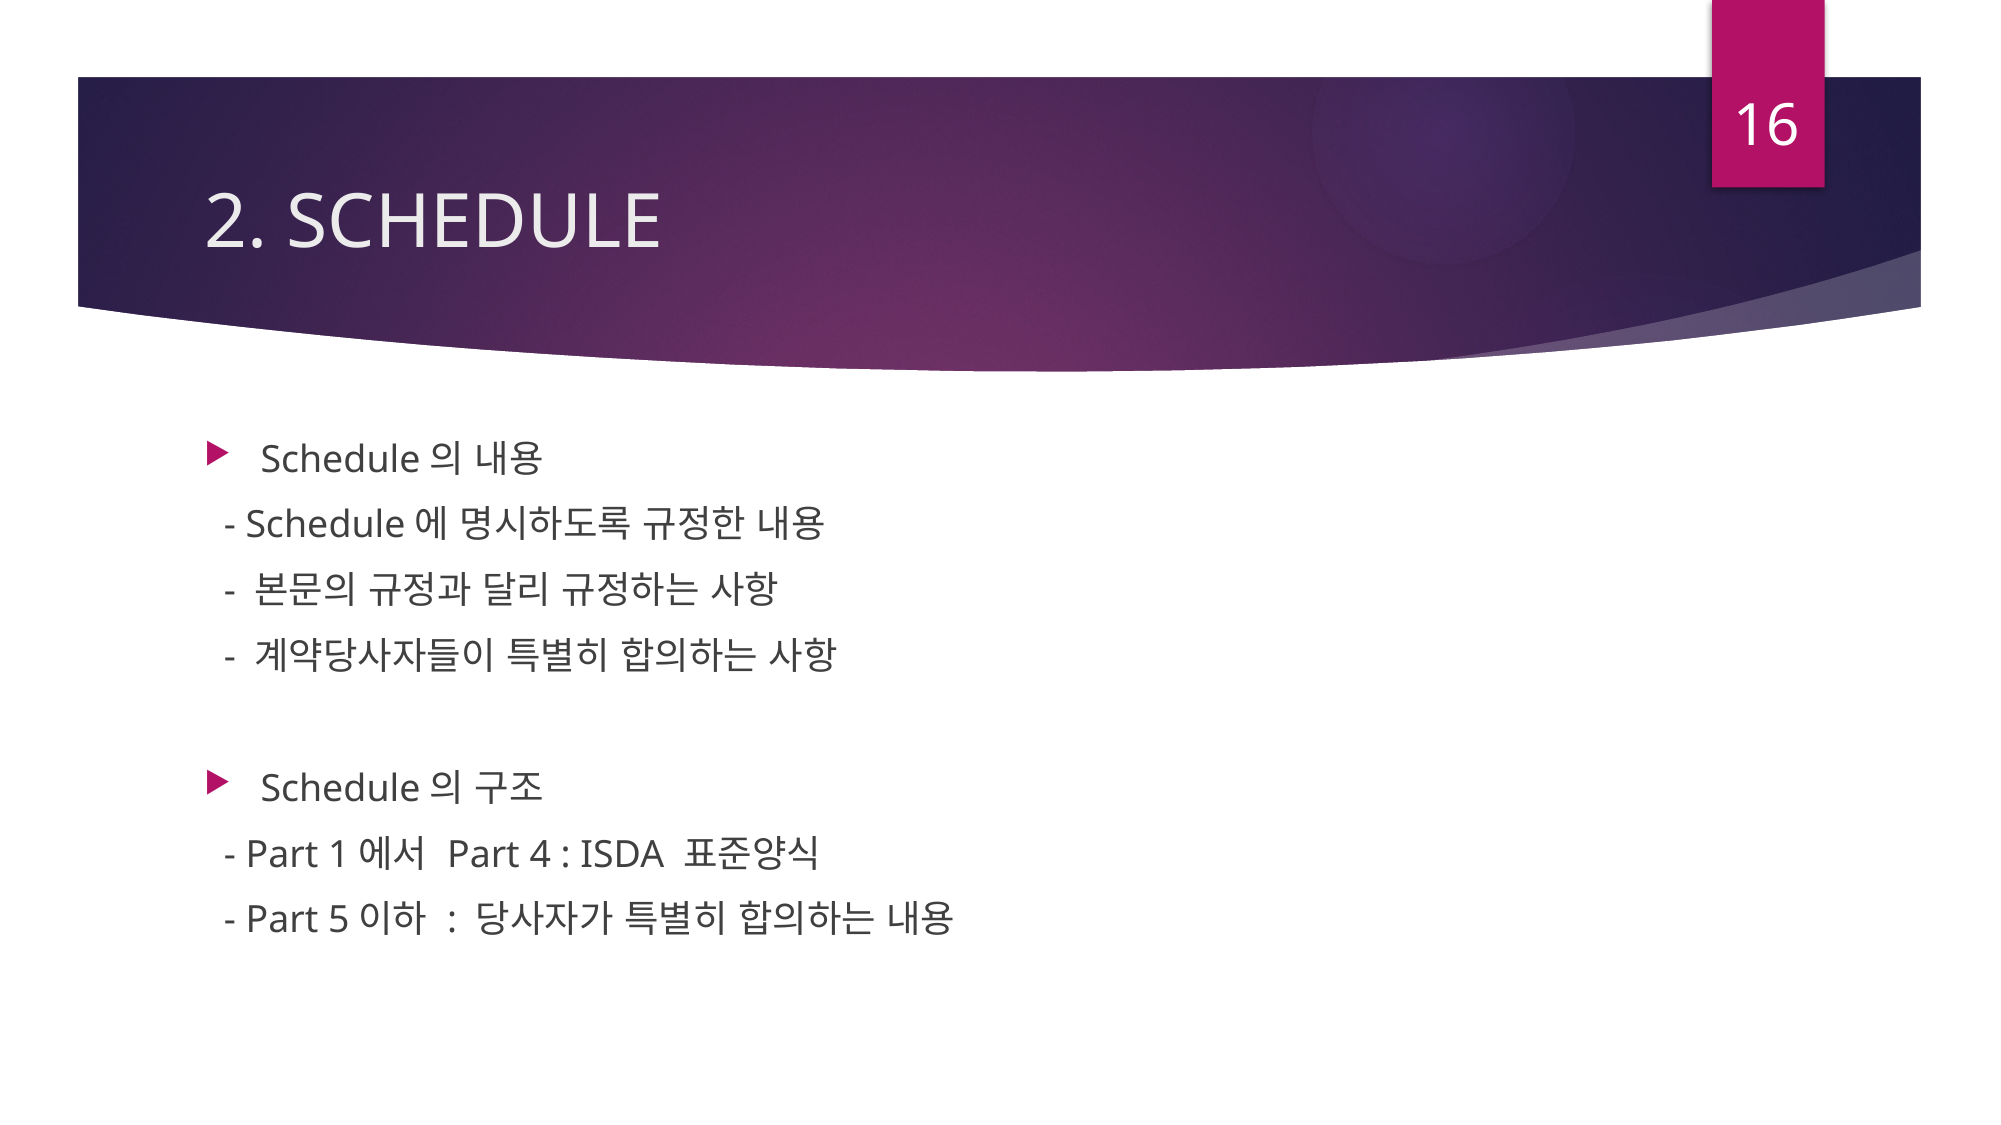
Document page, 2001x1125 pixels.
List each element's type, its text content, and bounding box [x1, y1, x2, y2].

list Schedule의 내용 - Schedule에 명시하도록 규정한 내용 - 본문의 규정과 달리 규정하는 사항 - 계약당사자들이 특별히 합의하는 사항 Schedule의 구조 - Part 1에서 Part 4 : ISDA 표준양식 - Part 5이하 : 당사자가 특별히 합의하는 내용 [189, 427, 1638, 988]
slide_number 16 [1698, 48, 1836, 175]
title 2. SCHEDULE [189, 159, 1627, 276]
